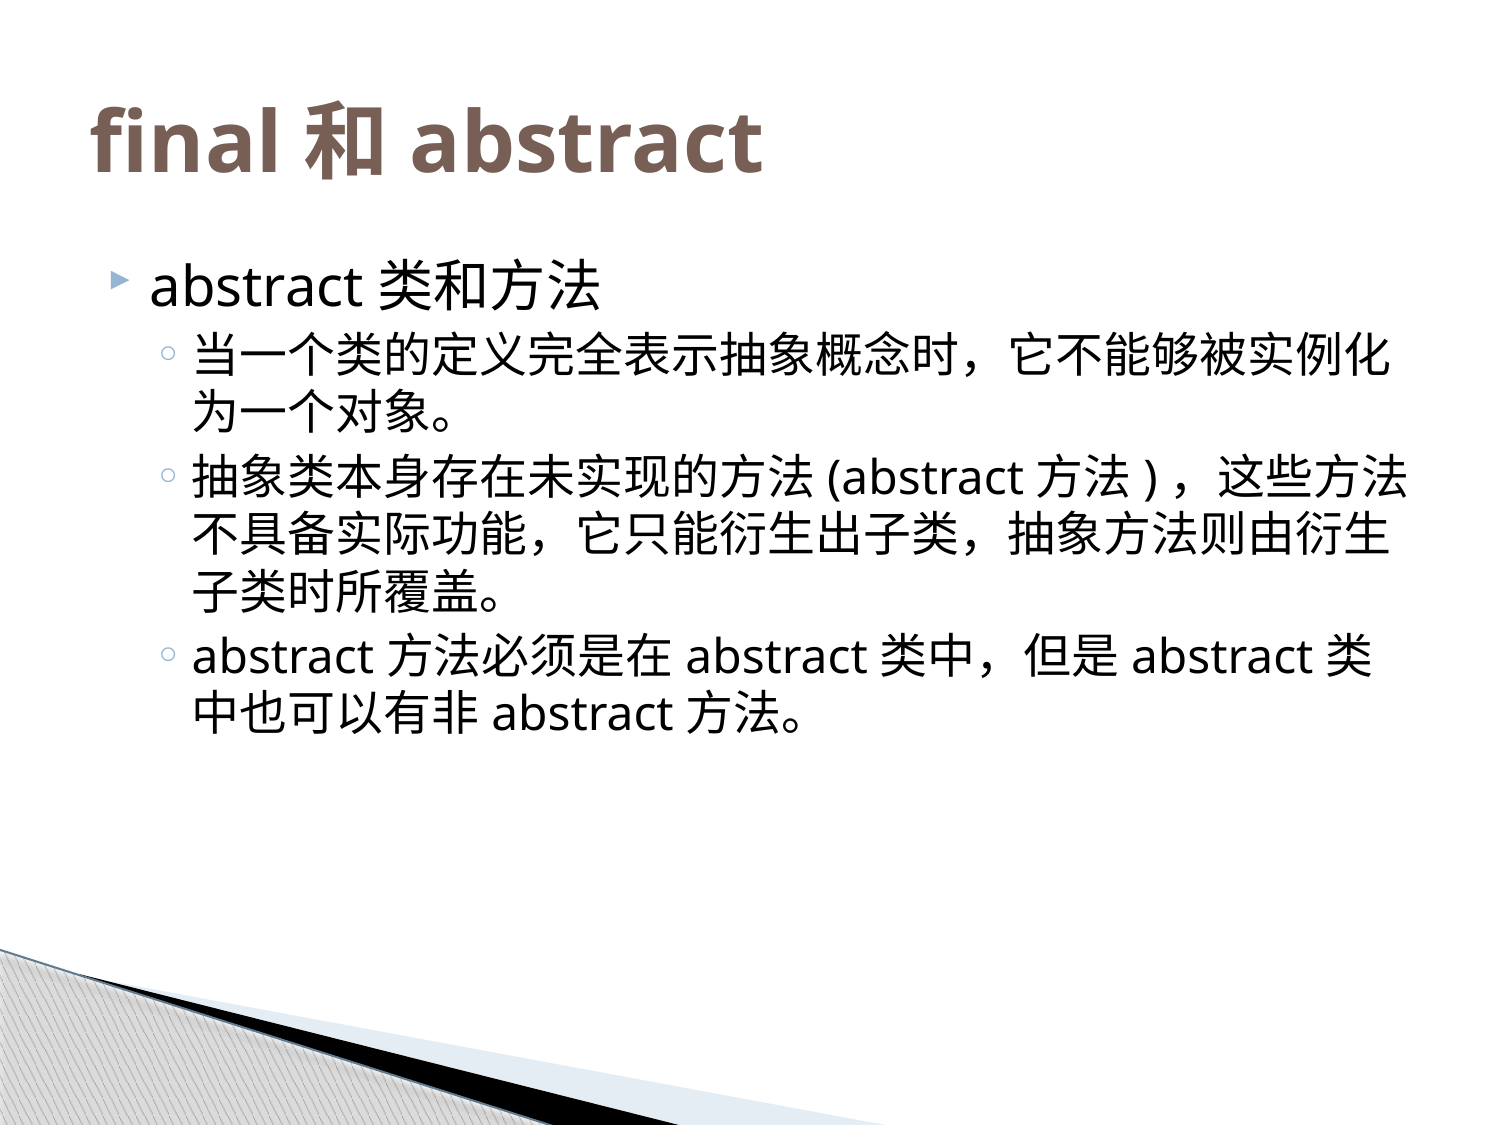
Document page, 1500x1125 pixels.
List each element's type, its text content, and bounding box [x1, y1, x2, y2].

list abstract类和方法 当一个类的定义完全表示抽象概念时，它不能够被实例化为一个对象。 抽象类本身存在未实现的方法(abstract方法)，这些方法不具备实际功能，它只能衍生出子类，抽象方法则由衍生子类时所覆盖。 abstract方法必须是在abstract类中，但是abstract类中也可以有非abstract方法。 [75, 243, 1425, 986]
title final和abstract [75, 45, 1425, 233]
